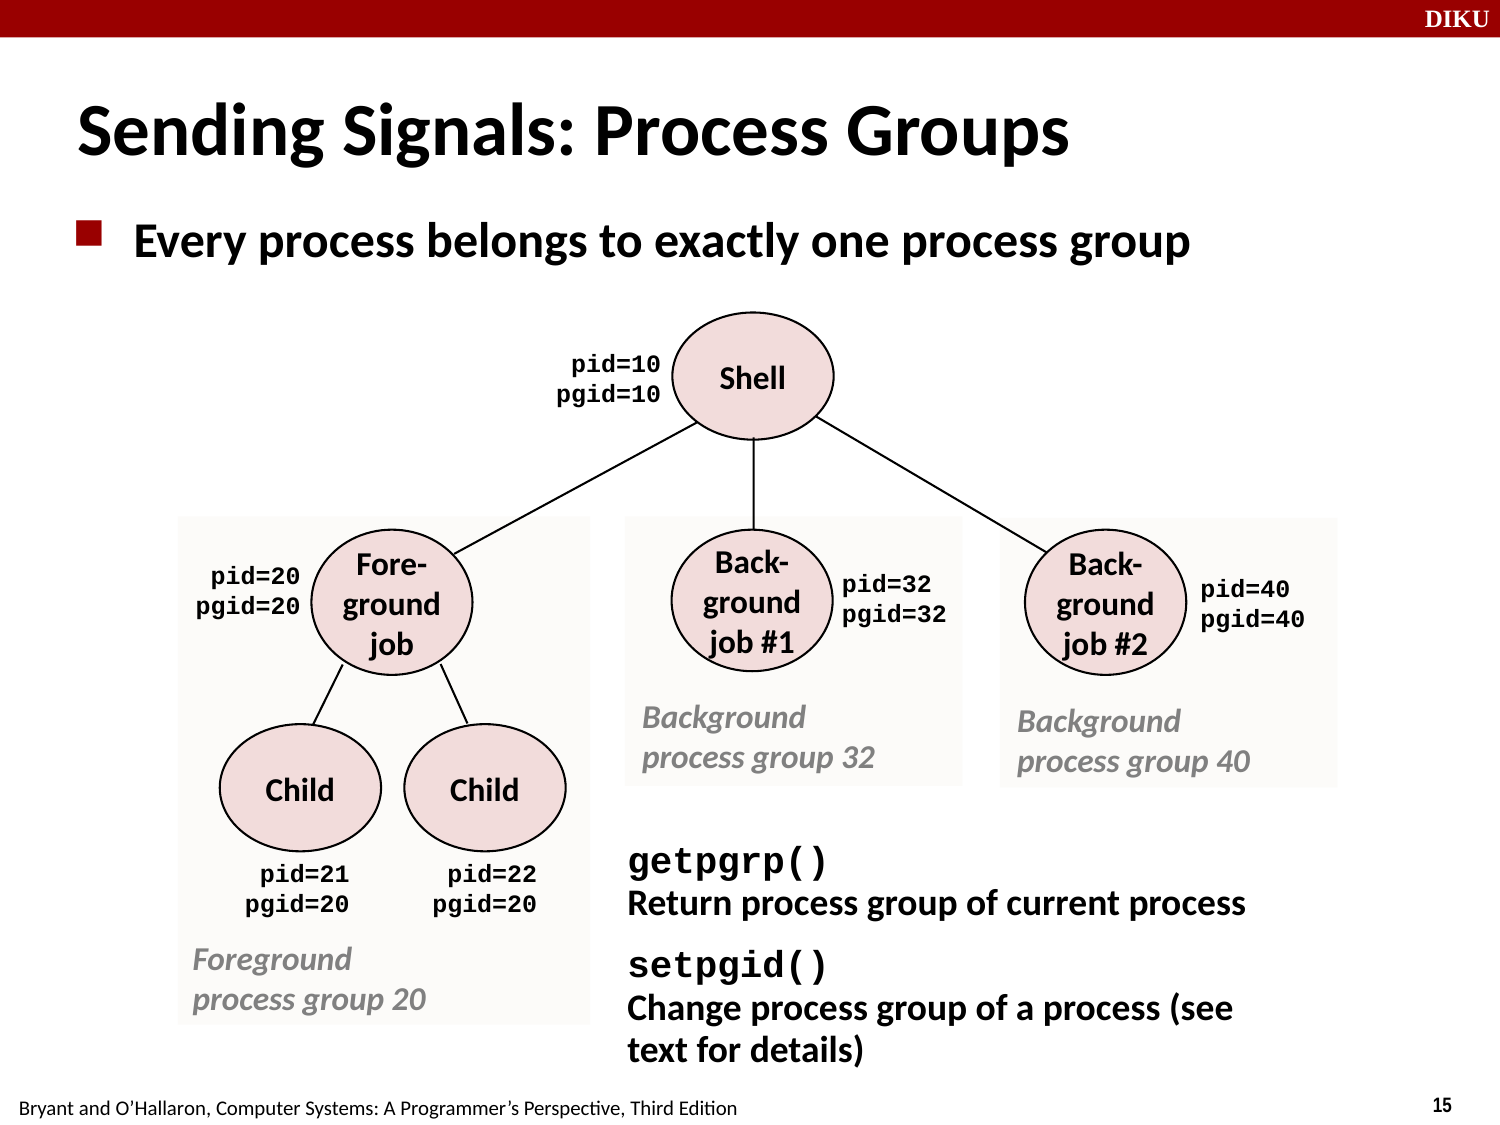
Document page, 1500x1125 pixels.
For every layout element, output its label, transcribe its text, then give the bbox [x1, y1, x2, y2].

text_box getpgrp() Return process group of current process setpgid() Change process group of a process (see text for details) [612, 831, 1288, 1088]
text_box pid=20 pgid=20 [180, 552, 316, 627]
text_box pid=32 pgid=32 [827, 560, 962, 636]
text_box Back- ground job #2 [1024, 529, 1185, 675]
text_box Foreground process group 20 [177, 929, 468, 1025]
text_box [999, 517, 1338, 788]
text_box Back- ground job #1 [671, 529, 827, 672]
text_box pid=21 pgid=20 [229, 850, 365, 925]
text_box pid=22 pgid=20 [417, 850, 553, 925]
text_box Background process group 40 [1002, 692, 1265, 787]
text_box Shell [677, 312, 834, 440]
text_box [177, 516, 591, 1025]
text_box Fore- ground job [316, 529, 473, 675]
text_box Every process belongs to exactly one process group [62, 200, 1329, 300]
text_box pid=40 pgid=40 [1185, 564, 1321, 640]
text_box Background process group 32 [627, 688, 890, 783]
text_box [624, 516, 963, 786]
text_box Child [404, 724, 566, 850]
text_box Sending Signals: Process Groups [62, 62, 1308, 188]
text_box Child [219, 724, 382, 850]
text_box pid=10 pgid=10 [541, 339, 677, 415]
